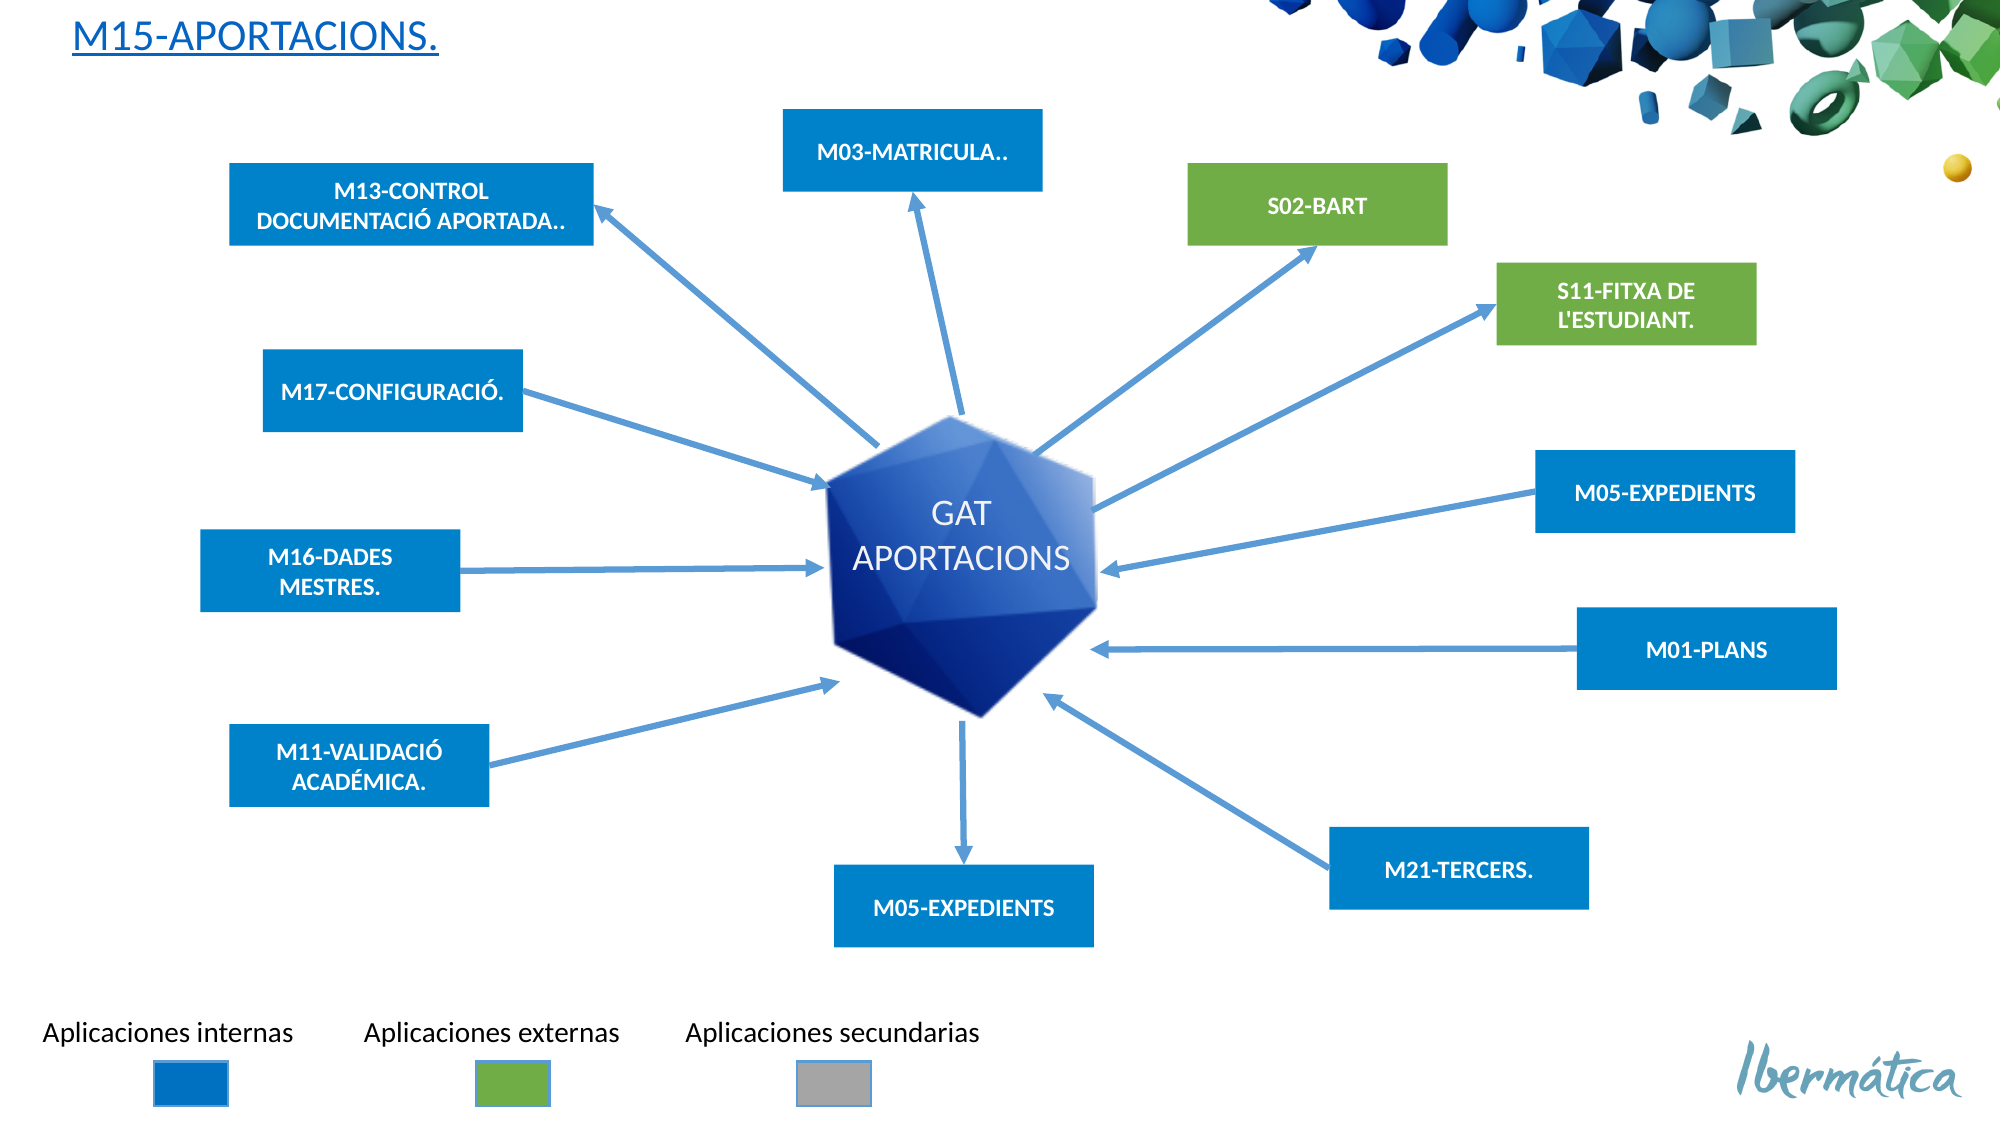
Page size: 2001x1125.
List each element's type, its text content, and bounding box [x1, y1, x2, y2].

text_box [489, 681, 841, 766]
picture [1737, 1040, 1962, 1099]
text_box M11-VALIDACIÓ ACADÉMICA. [229, 724, 490, 807]
text_box S02-BART [1187, 163, 1448, 246]
picture [824, 414, 1101, 722]
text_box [1042, 692, 1330, 869]
picture [1187, 0, 2000, 207]
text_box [912, 191, 963, 413]
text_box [1099, 491, 1536, 573]
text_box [961, 720, 965, 866]
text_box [37, 1000, 988, 1107]
text_box M03-MATRICULA.. [782, 109, 1043, 192]
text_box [460, 567, 825, 572]
text_box M17-CONFIGURACIÓ. [262, 349, 523, 433]
text_box S11-FITXA DE L'ESTUDIANT. [1496, 262, 1757, 346]
text_box M05-EXPEDIENTS [1535, 450, 1796, 533]
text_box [1091, 303, 1497, 511]
text_box M01-PLANS [1576, 607, 1837, 690]
title M15-APORTACIONS. [56, 0, 625, 138]
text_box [593, 204, 879, 447]
text_box M21-TERCERS. [1329, 826, 1590, 910]
text_box M05-EXPEDIENTS [834, 864, 1094, 948]
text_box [522, 390, 832, 488]
text_box M16-DADES MESTRES. [200, 529, 461, 613]
text_box M13-CONTROL DOCUMENTACIÓ APORTADA.. [229, 163, 594, 246]
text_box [1033, 245, 1318, 456]
